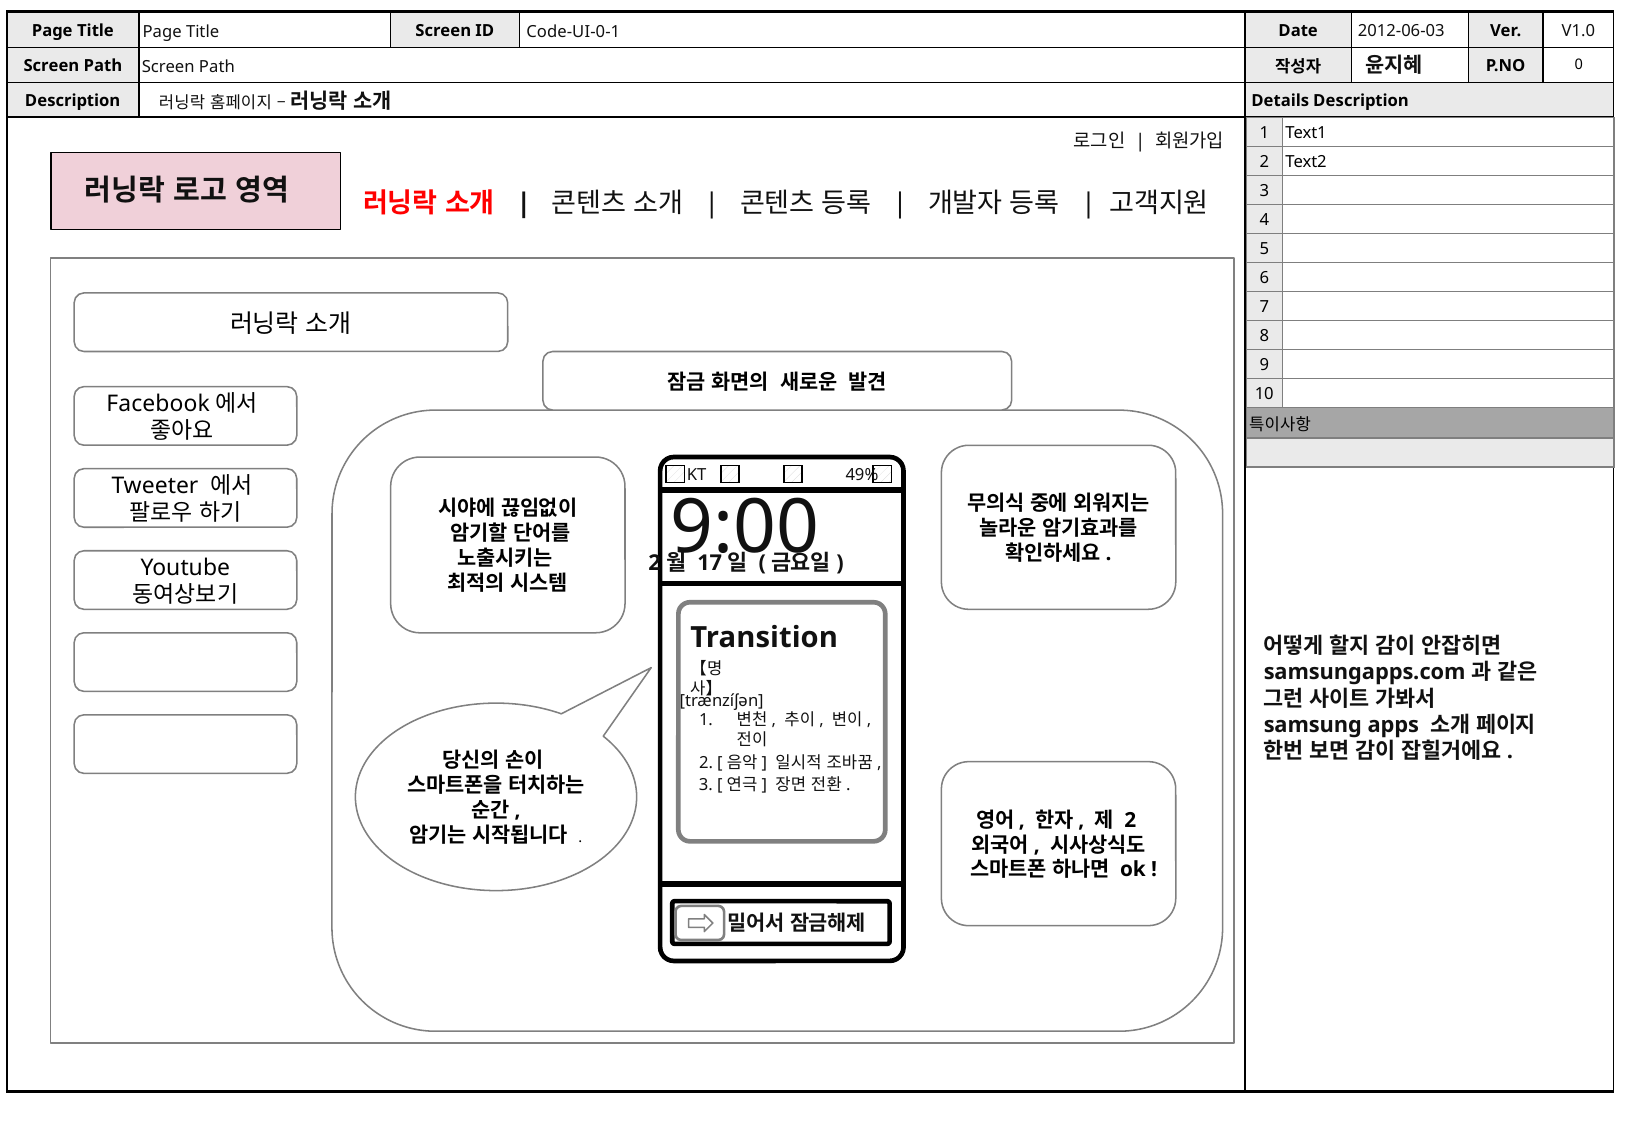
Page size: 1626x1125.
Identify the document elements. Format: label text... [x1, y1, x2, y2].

text_box Screen Path [136, 50, 242, 82]
text_box Facebook에서 좋아요 [72, 384, 299, 448]
table_cell [1283, 176, 1613, 204]
table_cell 3 [1247, 176, 1282, 204]
text_box 당신의 손이 스마트폰을 터치하는 순간, 암기는 시작됩니다 . [353, 665, 653, 893]
text_box Youtube 동여상보기 [72, 548, 299, 612]
table_cell 7 [1247, 292, 1282, 320]
table_cell [1283, 263, 1613, 291]
text_box 러닝락 로고 영역 [50, 152, 341, 230]
table_cell [1283, 321, 1613, 349]
table_cell 9 [1247, 350, 1282, 378]
table_cell [1247, 439, 1613, 466]
text_box 무의식 중에 외워지는 놀라운 암기효과를 확인하세요. [939, 443, 1178, 612]
text_box [49, 256, 1236, 1045]
table_cell 8 [1247, 321, 1282, 349]
table_cell [1283, 379, 1613, 407]
text_box 러닝락 홈페이지 – 러닝락 소개 [153, 82, 404, 119]
table_cell Text2 [1283, 147, 1613, 175]
text_box [72, 630, 299, 694]
text_box Code-UI-0-1 [520, 14, 627, 47]
text_box 시야에 끊임없이 암기할 단어를 노출시키는 최적의 시스템 [388, 454, 628, 635]
text_box Page Title [136, 14, 226, 47]
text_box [659, 456, 907, 962]
slide_number 0 [1543, 51, 1614, 81]
text_box [329, 407, 1225, 1034]
text_box [72, 712, 299, 776]
text_box 러닝락 소개 | 콘텐츠 소개 | 콘텐츠 등록 | 개발자 등록 | 고객지원 [348, 177, 1243, 225]
text_box 어떻게 할지 감이 안잡히면 samsungapps.com과 같은 그런 사이트 가봐서 samsung apps 소개 페이지 한번 보면 감이 잡힐거에요. [1257, 625, 1551, 769]
text_box 로그인 | 회원가입 [1073, 130, 1224, 153]
table_header Text1 [1283, 118, 1613, 146]
table_header 1 [1247, 118, 1282, 146]
table_cell 6 [1247, 263, 1282, 291]
table_cell 특이사항 [1247, 408, 1613, 437]
text_box 잠금 화면의 새로운 발견 [540, 349, 1014, 413]
table_cell [1283, 292, 1613, 320]
table_cell 2 [1247, 147, 1282, 175]
text_box 윤지혜 [1359, 46, 1429, 83]
table_cell 5 [1247, 234, 1282, 262]
table_cell [1283, 234, 1613, 262]
text_box Tweeter 에서 팔로우 하기 [72, 466, 299, 530]
text_box 영어, 한자, 제 2외국어, 시사상식도 스마트폰 하나면 ok ! [939, 759, 1178, 928]
table_cell [1283, 350, 1613, 378]
table_cell 10 [1247, 379, 1282, 407]
text_box 러닝락 소개 [72, 290, 510, 354]
table_cell 4 [1247, 205, 1282, 233]
table_cell [1283, 205, 1613, 233]
